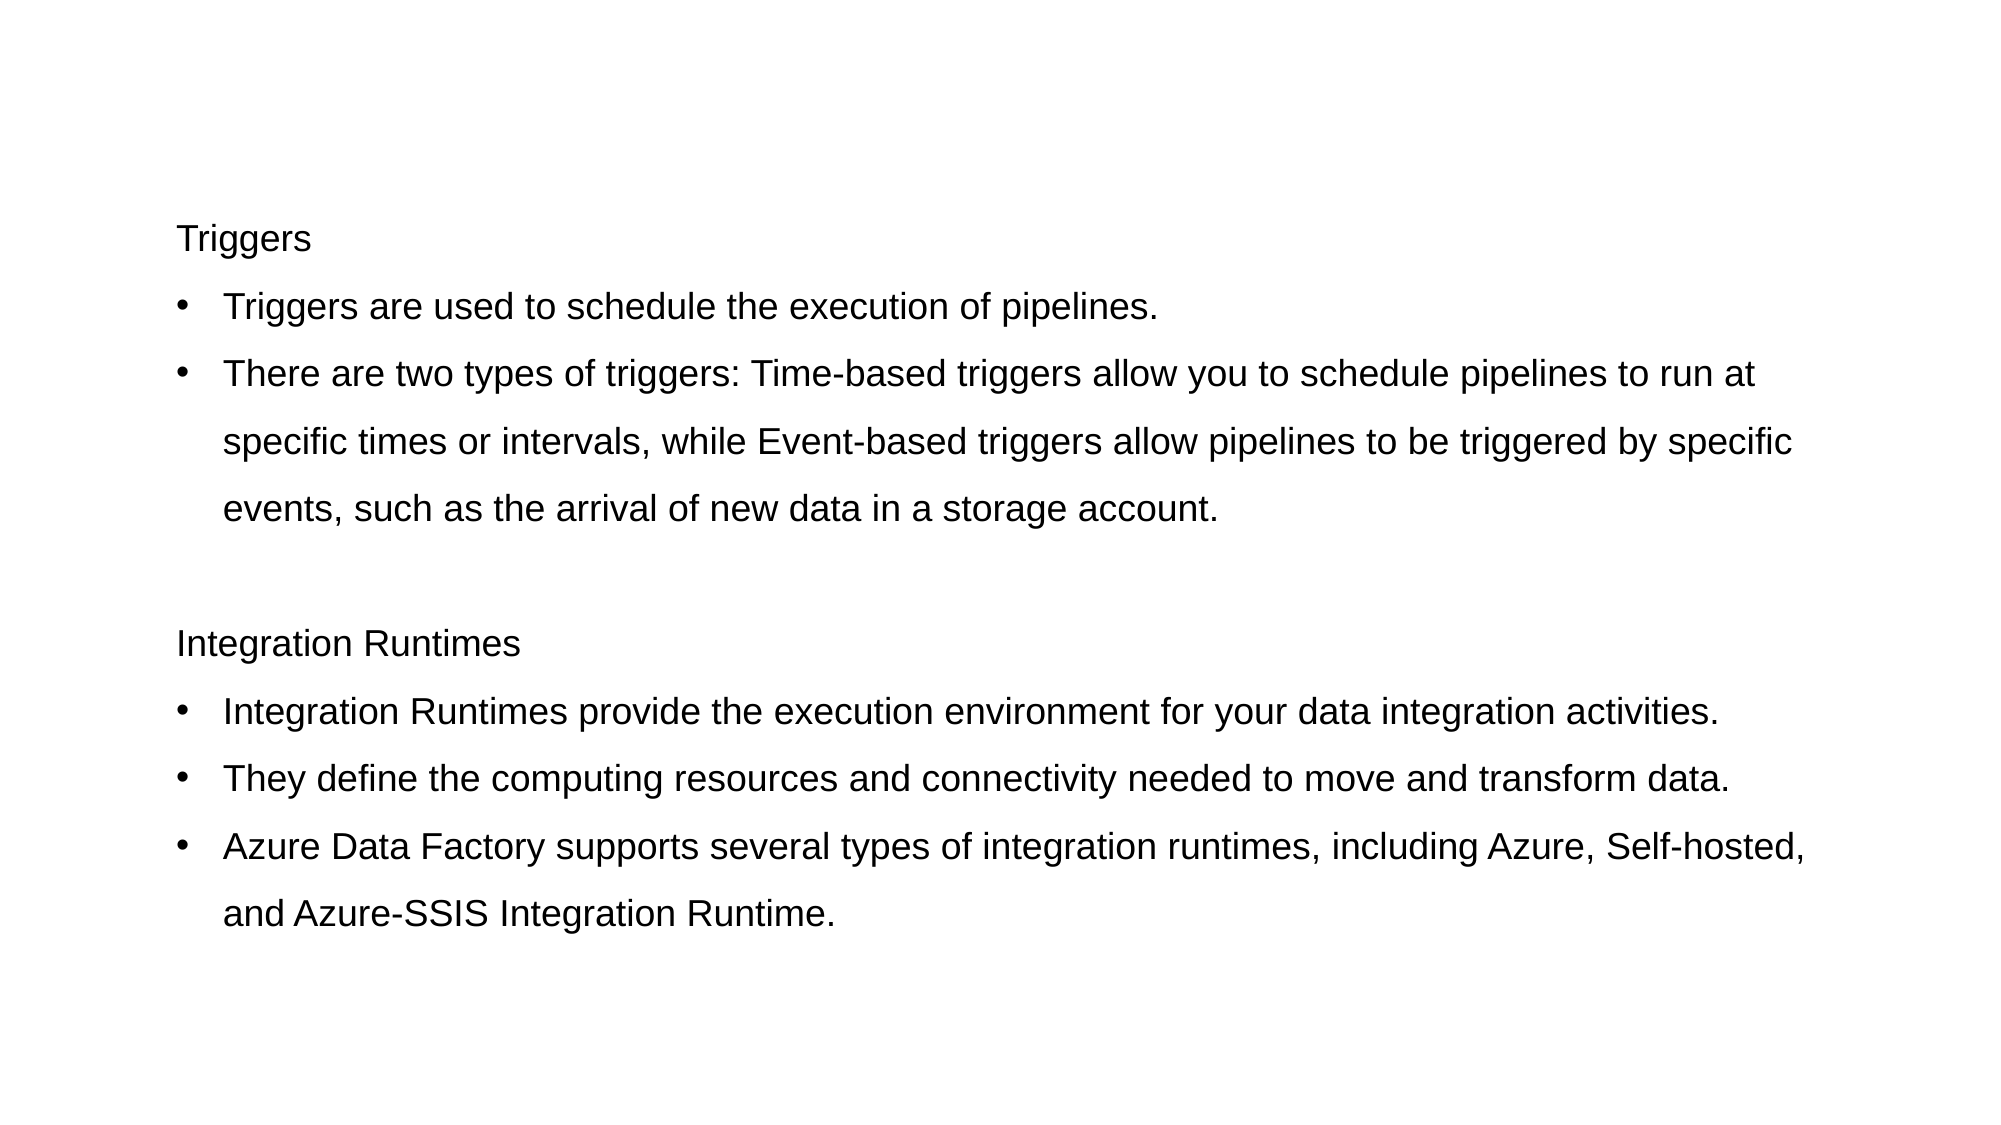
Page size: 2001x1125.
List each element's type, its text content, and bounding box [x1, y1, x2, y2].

text_box Triggers Triggers are used to schedule the execution of pipelines. There are two types of triggers: Time-based triggers allow you to schedule pipelines to run at specific times or intervals, while Event-based triggers allow pipelines to be triggered by specific events, such as the arrival of new data in a storage account. Integration Runtimes Integration Runtimes provide the execution environment for your data integration activities. They define the computing resources and connectivity needed to move and transform data. Azure Data Factory supports several types of integration runtimes, including Azure, Self-hosted, and Azure-SSIS Integration Runtime. [161, 184, 1839, 942]
